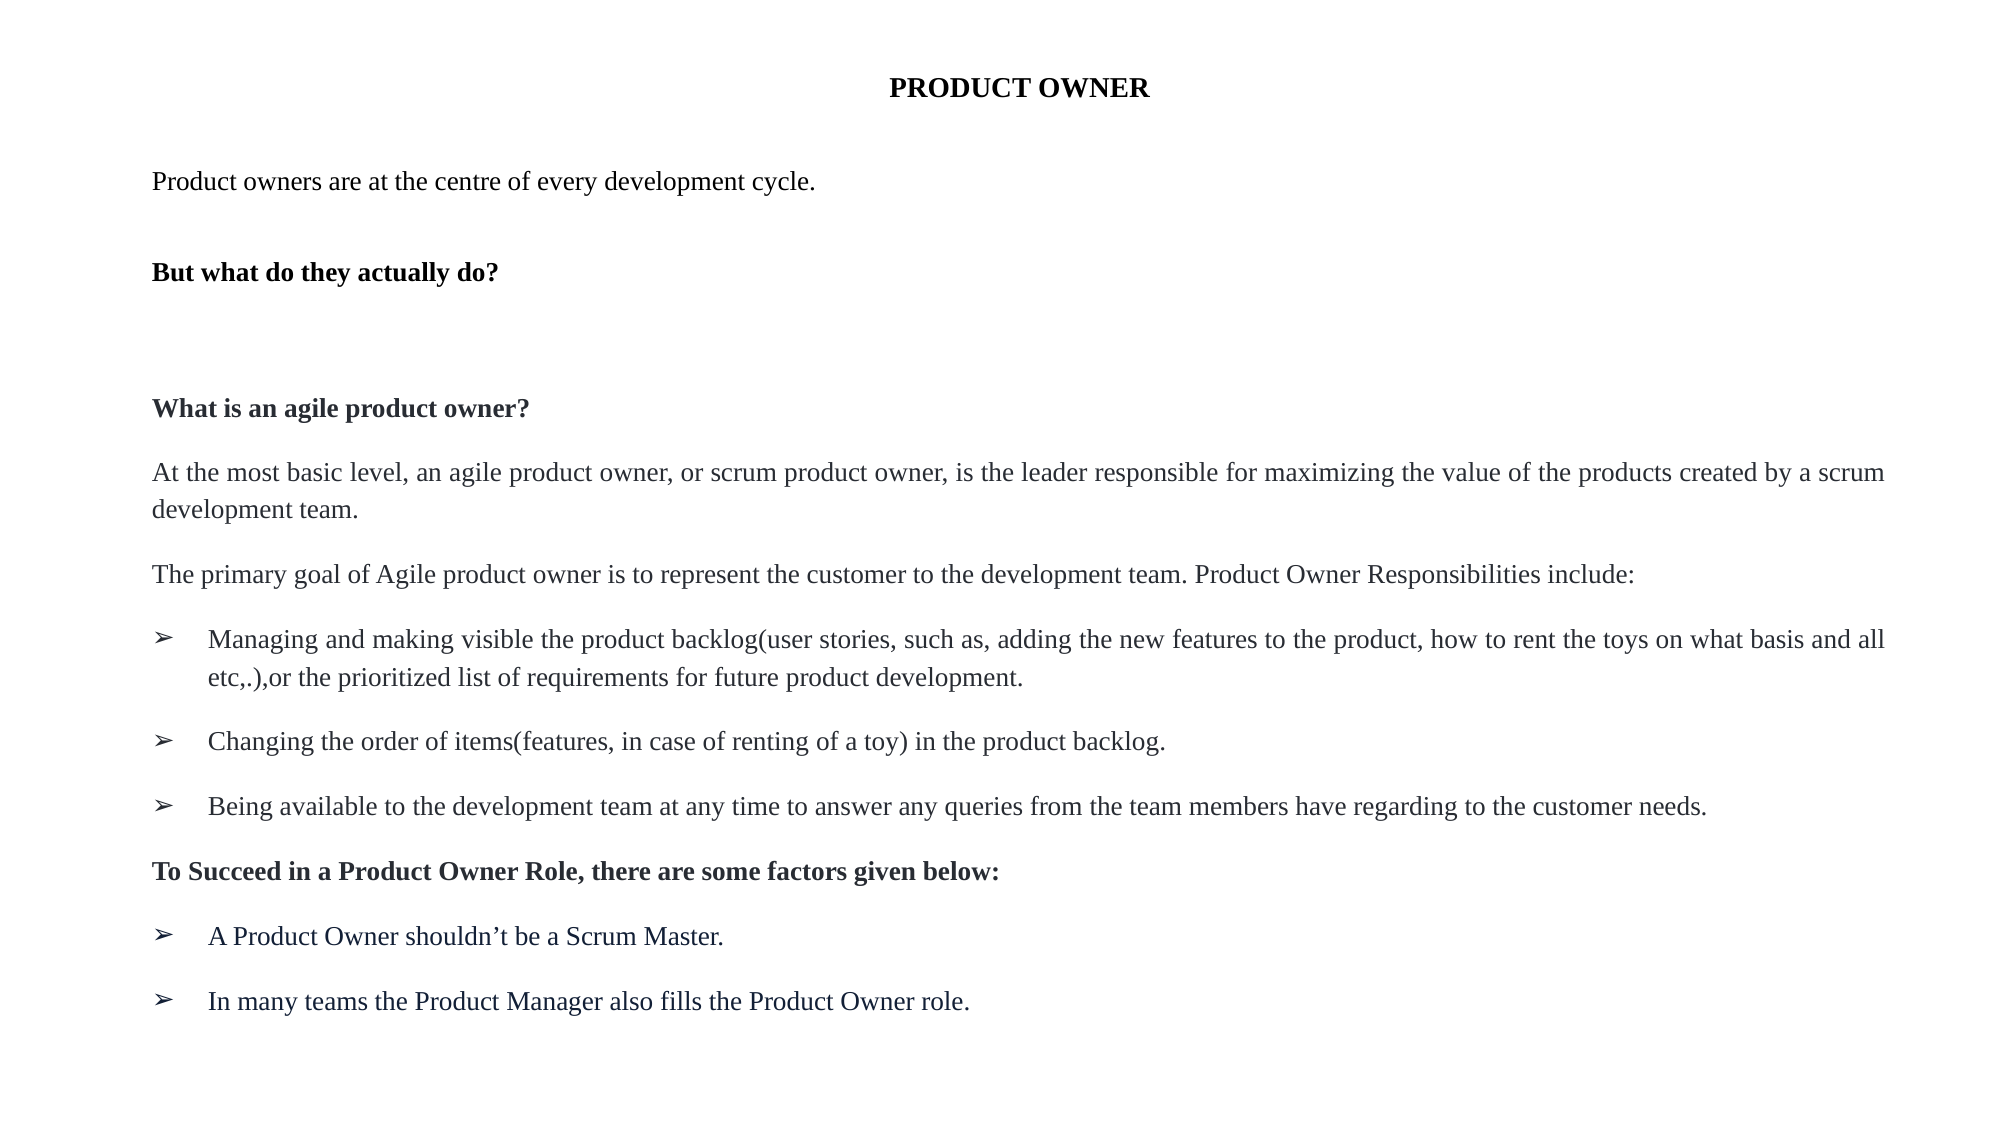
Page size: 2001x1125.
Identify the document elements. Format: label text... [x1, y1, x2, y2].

subtitle PRODUCT OWNER Product owners are at the centre of every development cycle. But what do they actually do? What is an agile product owner? At the most basic level, an agile product owner, or scrum product owner, is the leader responsible for maximizing the value of the products created by a scrum development team. The primary goal of Agile product owner is to represent the customer to the development team. Product Owner Responsibilities include: Managing and making visible the product backlog(user stories, such as, adding the new features to the product, how to rent the toys on what basis and all etc,.),or the prioritized list of requirements for future product development. Changing the order of items(features, in case of renting of a toy) in the product backlog. Being available to the development team at any time to answer any queries from the team members have regarding to the customer needs. To Succeed in a Product Owner Role, there are some factors given below: A Product Owner shouldn’t be a Scrum Master. In many teams the Product Manager also fills the Product Owner role. [136, 65, 1903, 1027]
